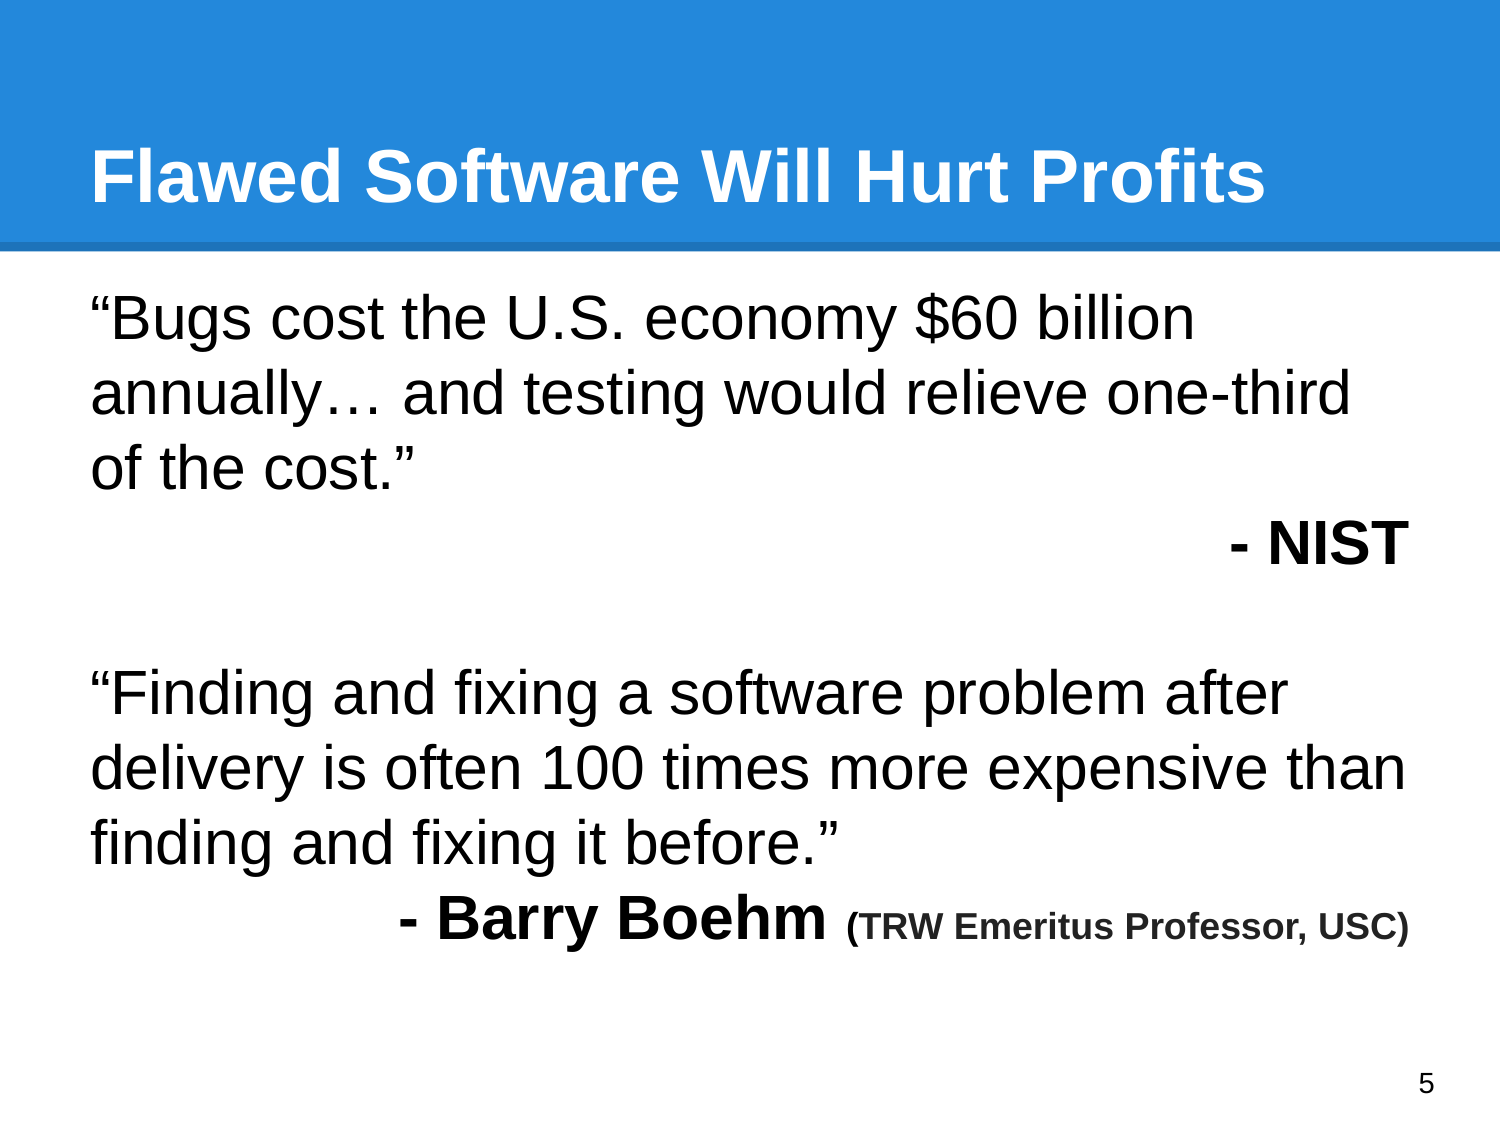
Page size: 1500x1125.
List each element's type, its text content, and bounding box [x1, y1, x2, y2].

list “Bugs cost the U.S. economy $60 billion annually… and testing would relieve one-third of the cost.” - NIST “Finding and ﬁxing a software problem after delivery is often 100 times more expensive than ﬁnding and ﬁxing it before.” - Barry Boehm (TRW Emeritus Professor, USC) [75, 262, 1425, 1078]
title Flawed Software Will Hurt Profits [75, 45, 1425, 233]
slide_number ‹#› [1403, 1038, 1494, 1125]
